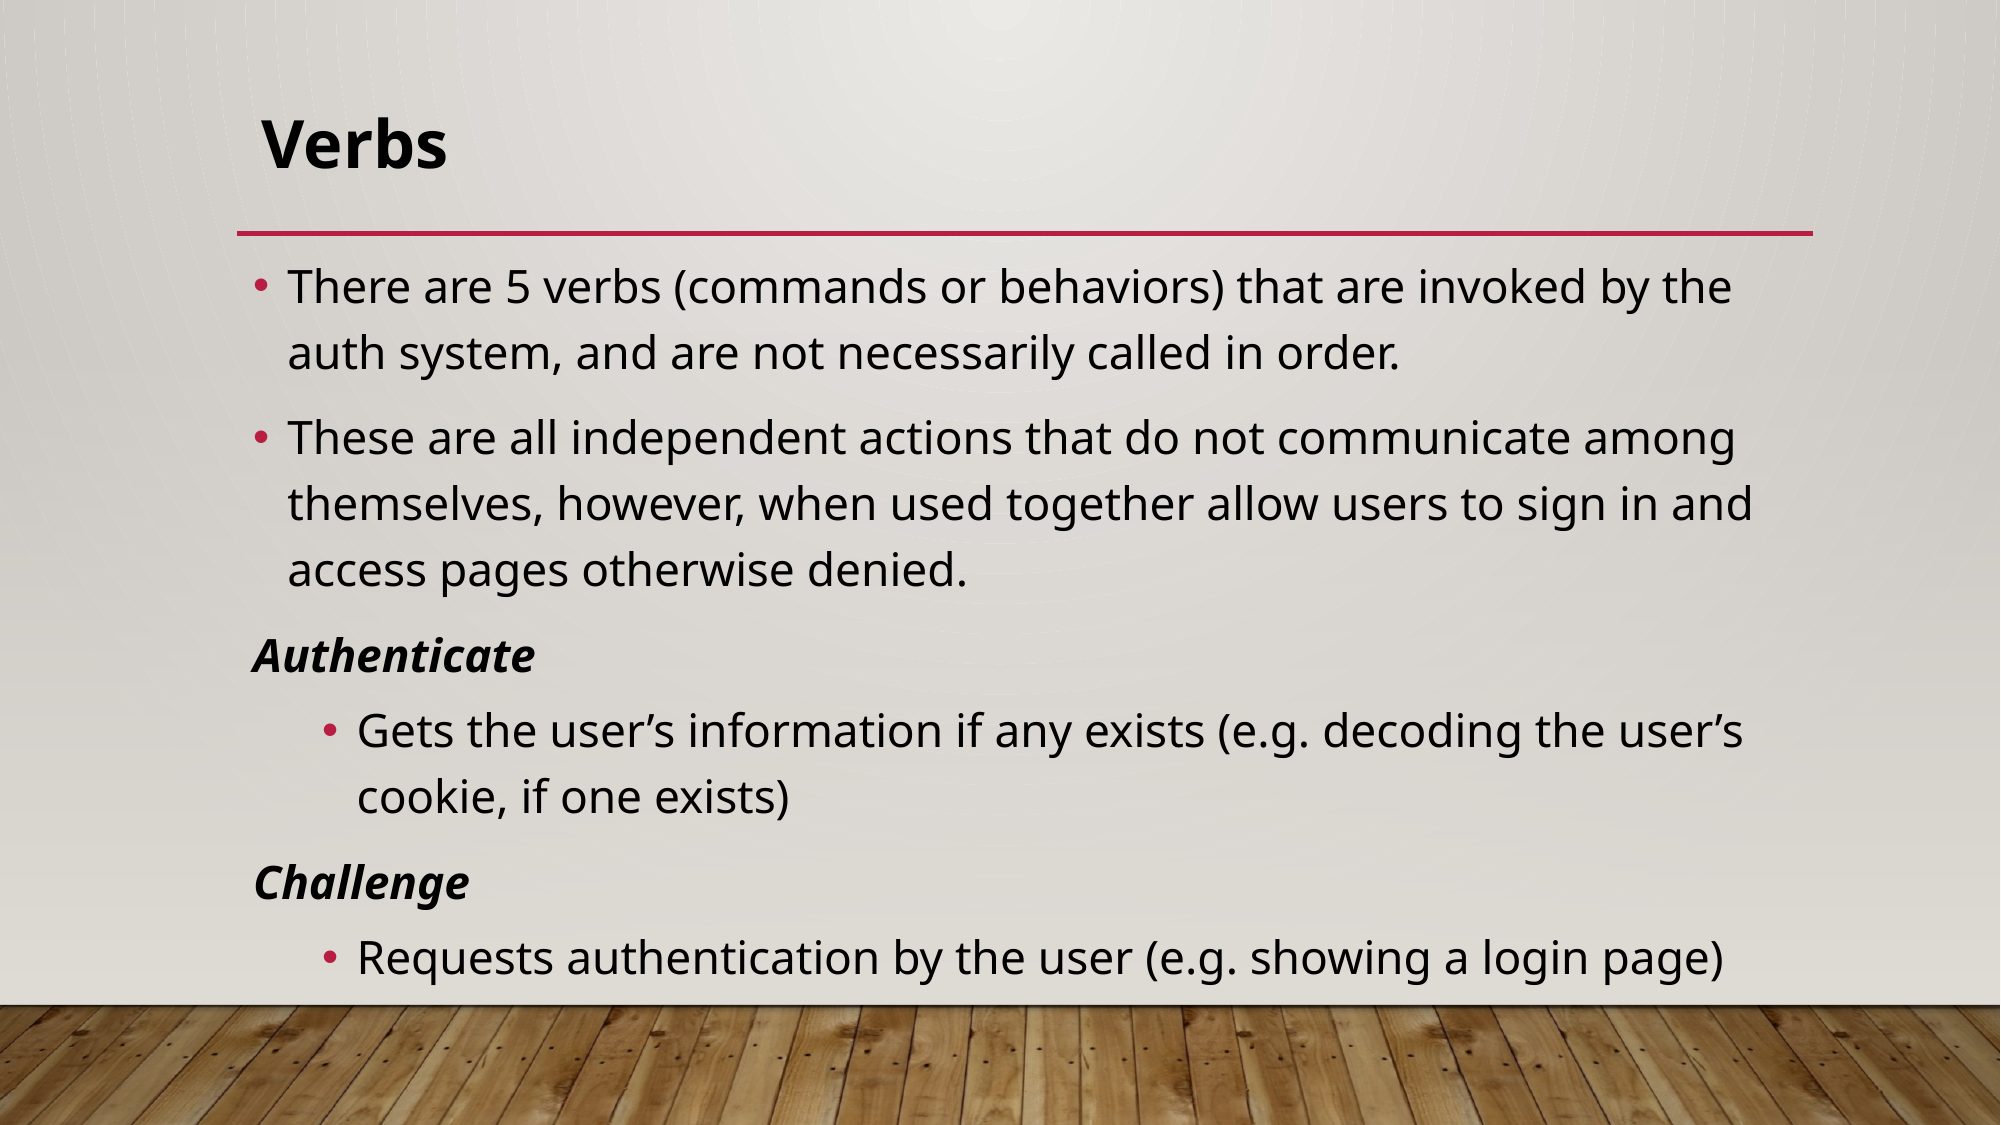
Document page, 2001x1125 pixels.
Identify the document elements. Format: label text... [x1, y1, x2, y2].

title Verbs [246, 103, 1823, 229]
picture [0, 1005, 2000, 1125]
list There are 5 verbs (commands or behaviors) that are invoked by the auth system, and are not necessarily called in order. These are all independent actions that do not communicate among themselves, however, when used together allow users to sign in and access pages otherwise denied. Authenticate Gets the user’s information if any exists (e.g. decoding the user’s cookie, if one exists) Challenge Requests authentication by the user (e.g. showing a login page) [238, 238, 1814, 1005]
